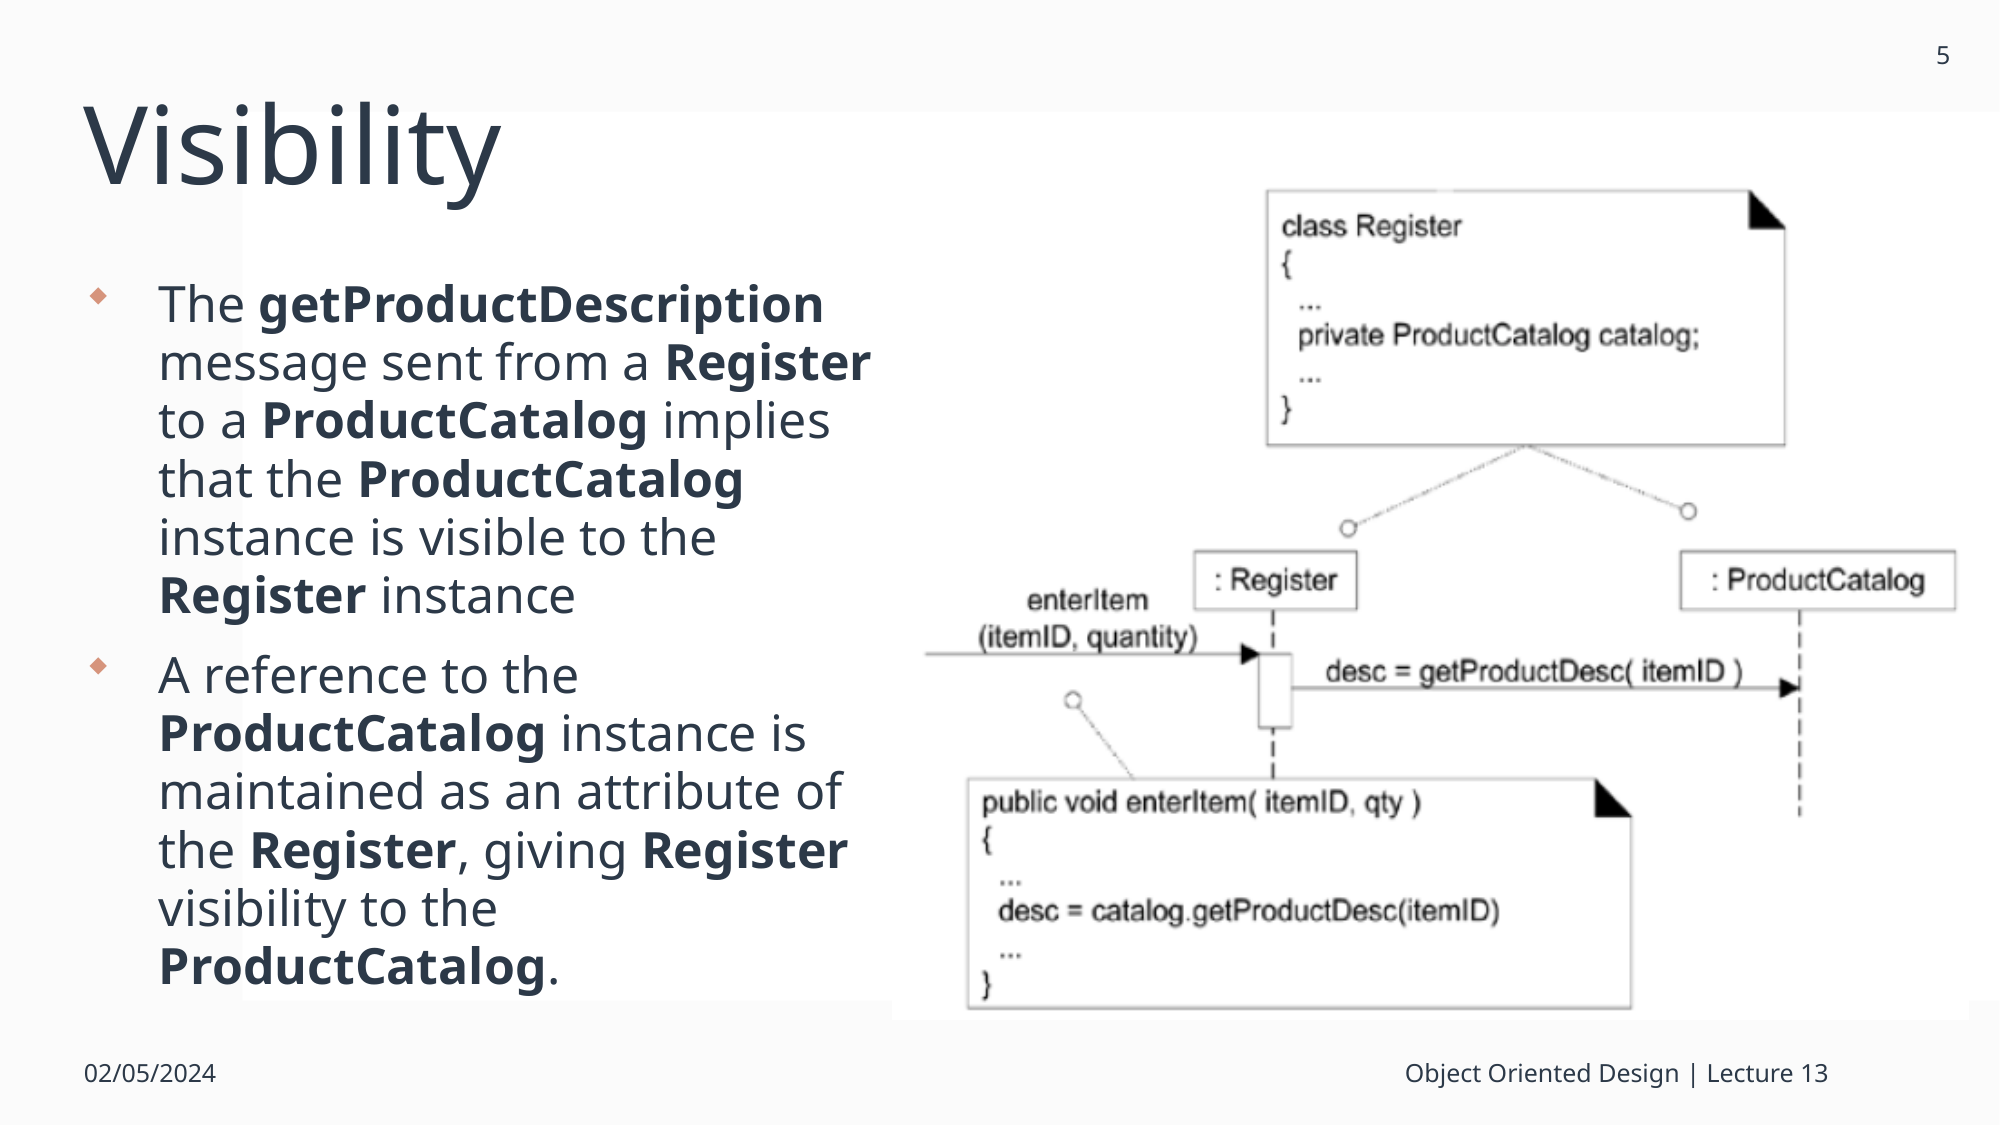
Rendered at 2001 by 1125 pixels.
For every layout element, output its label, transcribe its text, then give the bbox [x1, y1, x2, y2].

list The getProductDescription message sent from a Register to a ProductCatalog implies that the ProductCatalog instance is visible to the Register instance A reference to the ProductCatalog instance is maintained as an attribute of the Register, giving Register visibility to the ProductCatalog. [69, 266, 892, 990]
footer Object Oriented Design | Lecture 13 [618, 1020, 1845, 1125]
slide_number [68, 1020, 519, 1125]
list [892, 175, 1969, 1021]
slide_number 5 [1886, 0, 2000, 113]
title Visibility [68, 59, 1845, 239]
